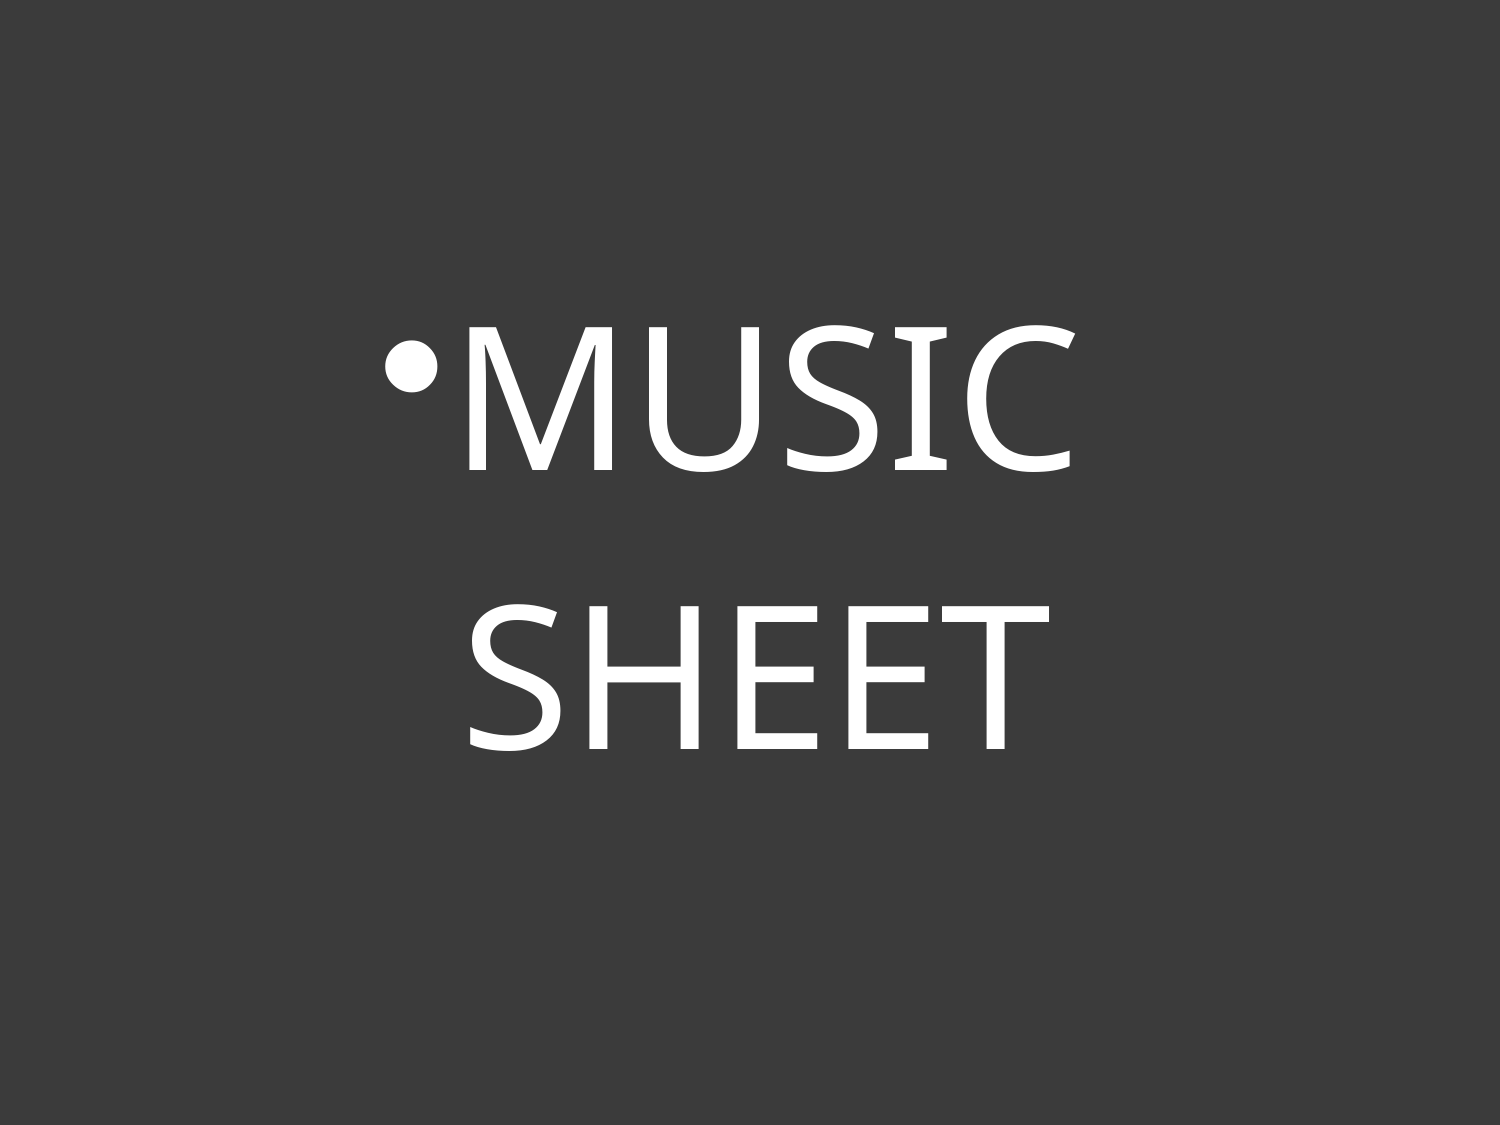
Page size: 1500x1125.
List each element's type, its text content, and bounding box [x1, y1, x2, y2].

list MUSIC SHEET [75, 262, 1438, 1050]
